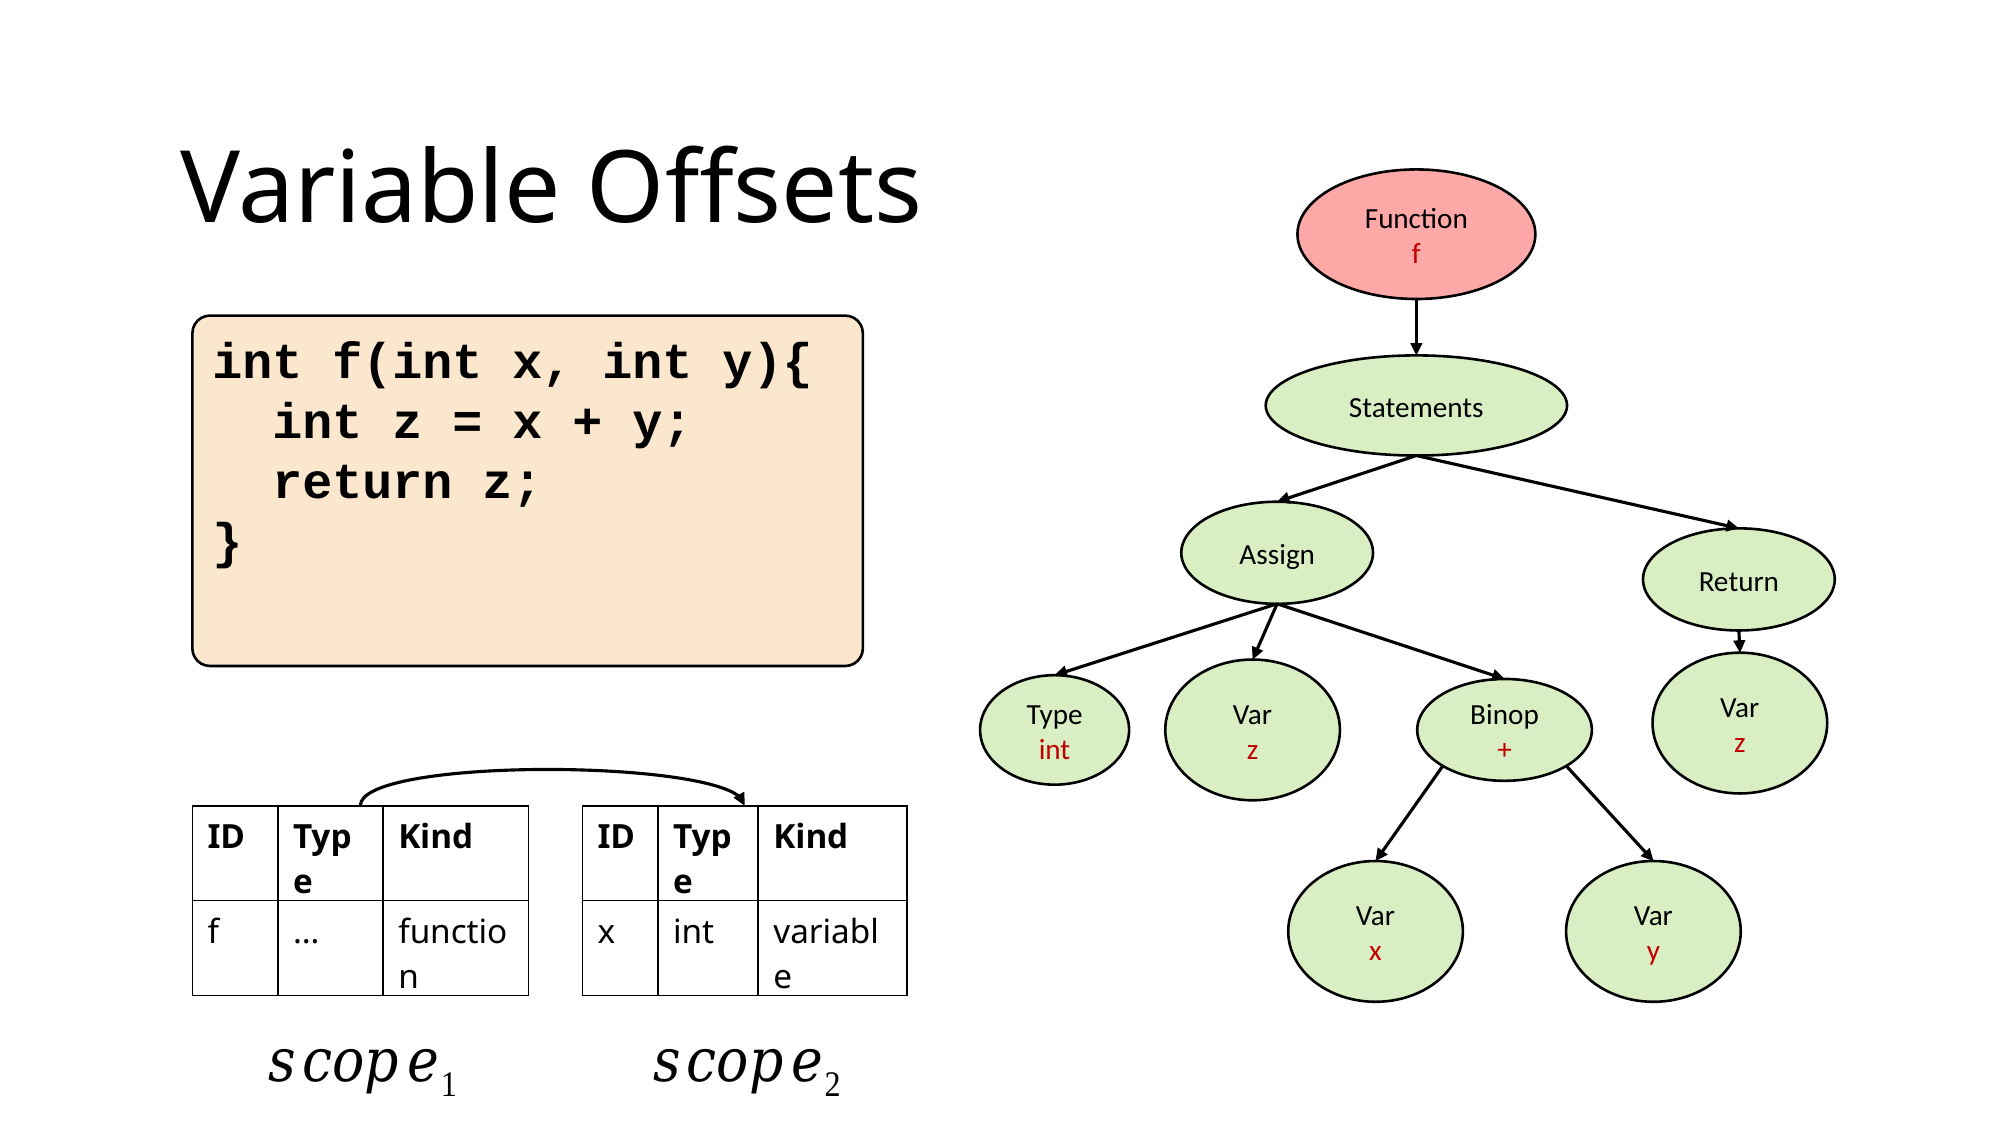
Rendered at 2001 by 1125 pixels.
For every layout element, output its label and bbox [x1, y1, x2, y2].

table_header [193, 807, 277, 900]
table_cell [759, 901, 906, 995]
table_header [759, 807, 906, 900]
table_cell [659, 901, 757, 995]
table_header [279, 807, 382, 900]
table_header [583, 807, 657, 900]
table_header [659, 807, 757, 900]
table_cell [384, 901, 528, 995]
text_box [165, 114, 1837, 1004]
table_header [384, 807, 528, 900]
table_cell [279, 901, 382, 995]
table_cell [193, 901, 277, 995]
text_box [191, 314, 865, 999]
table_cell [583, 901, 657, 995]
